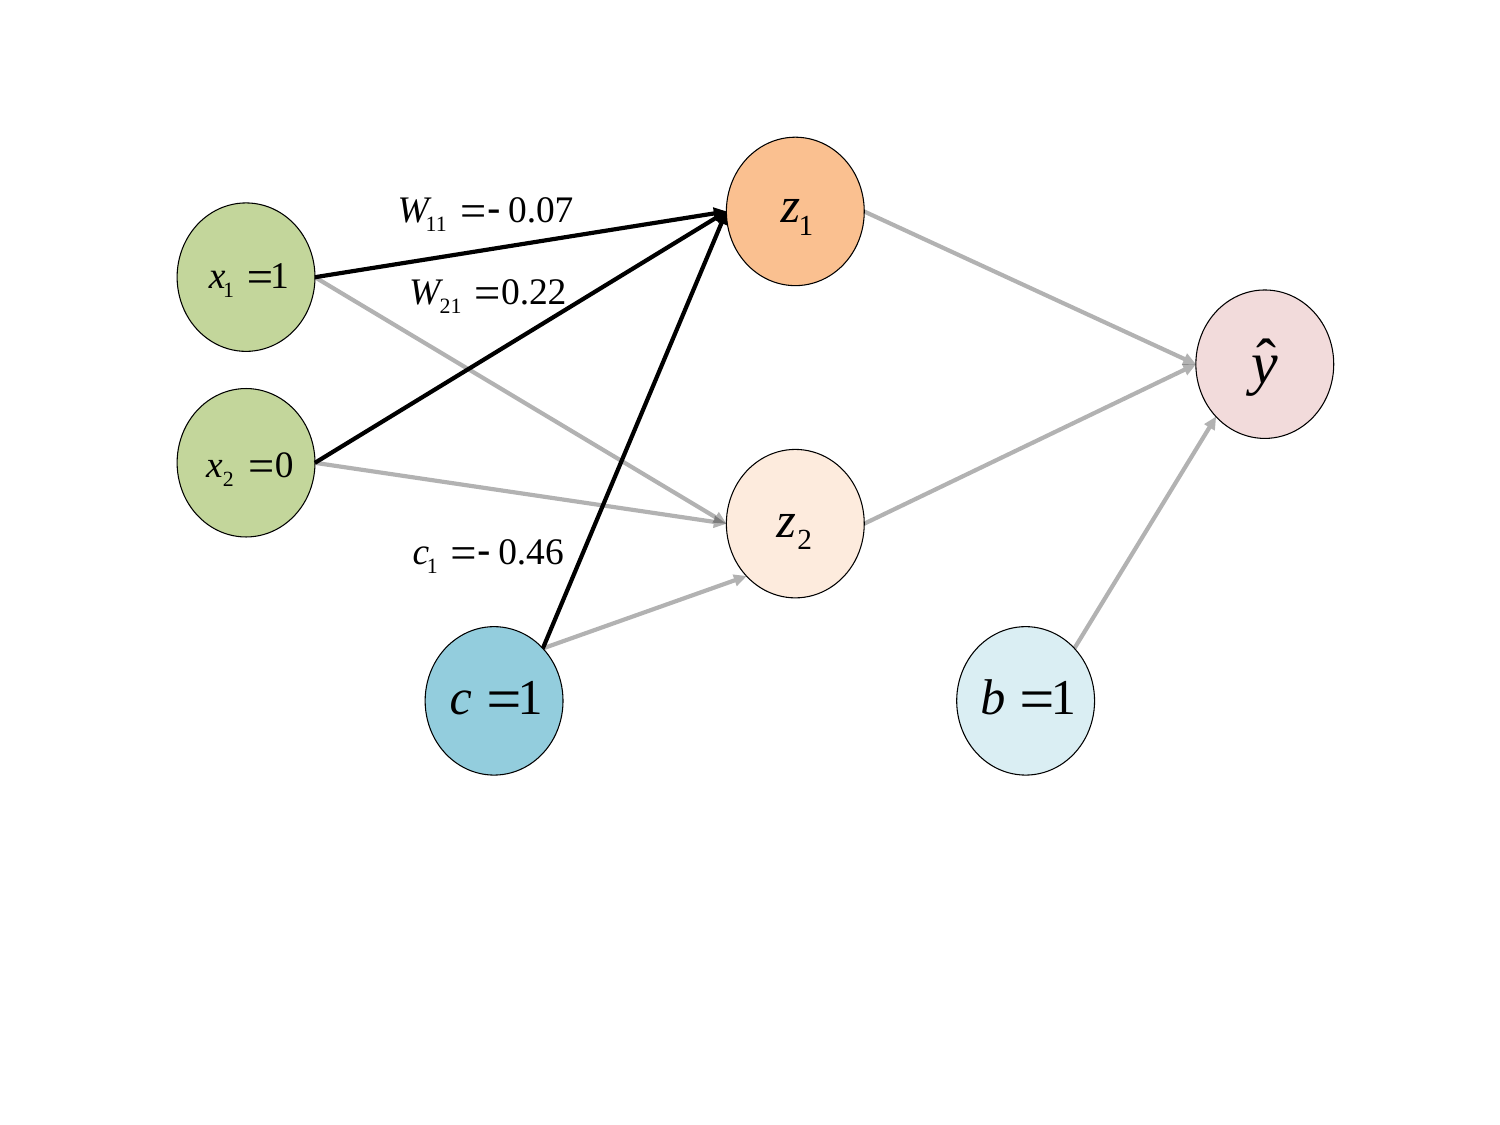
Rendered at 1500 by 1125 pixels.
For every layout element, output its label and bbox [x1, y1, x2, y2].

text_box [314, 276, 537, 462]
text_box [201, 250, 293, 305]
text_box [542, 211, 727, 574]
text_box [314, 462, 537, 524]
text_box [1200, 287, 1336, 441]
text_box [423, 624, 566, 778]
text_box [175, 386, 308, 540]
text_box [974, 668, 1079, 728]
text_box [732, 447, 866, 600]
text_box [314, 211, 537, 276]
text_box [954, 624, 1097, 778]
text_box [406, 266, 574, 321]
text_box [766, 486, 822, 559]
text_box [407, 526, 570, 581]
text_box [395, 184, 580, 238]
text_box [175, 200, 308, 354]
text_box [1236, 328, 1293, 409]
text_box [198, 440, 299, 494]
text_box [1074, 416, 1217, 649]
text_box [442, 668, 548, 728]
text_box [724, 135, 867, 288]
text_box [770, 172, 822, 244]
text_box [864, 363, 1197, 524]
text_box [864, 211, 1197, 363]
text_box [542, 575, 747, 649]
